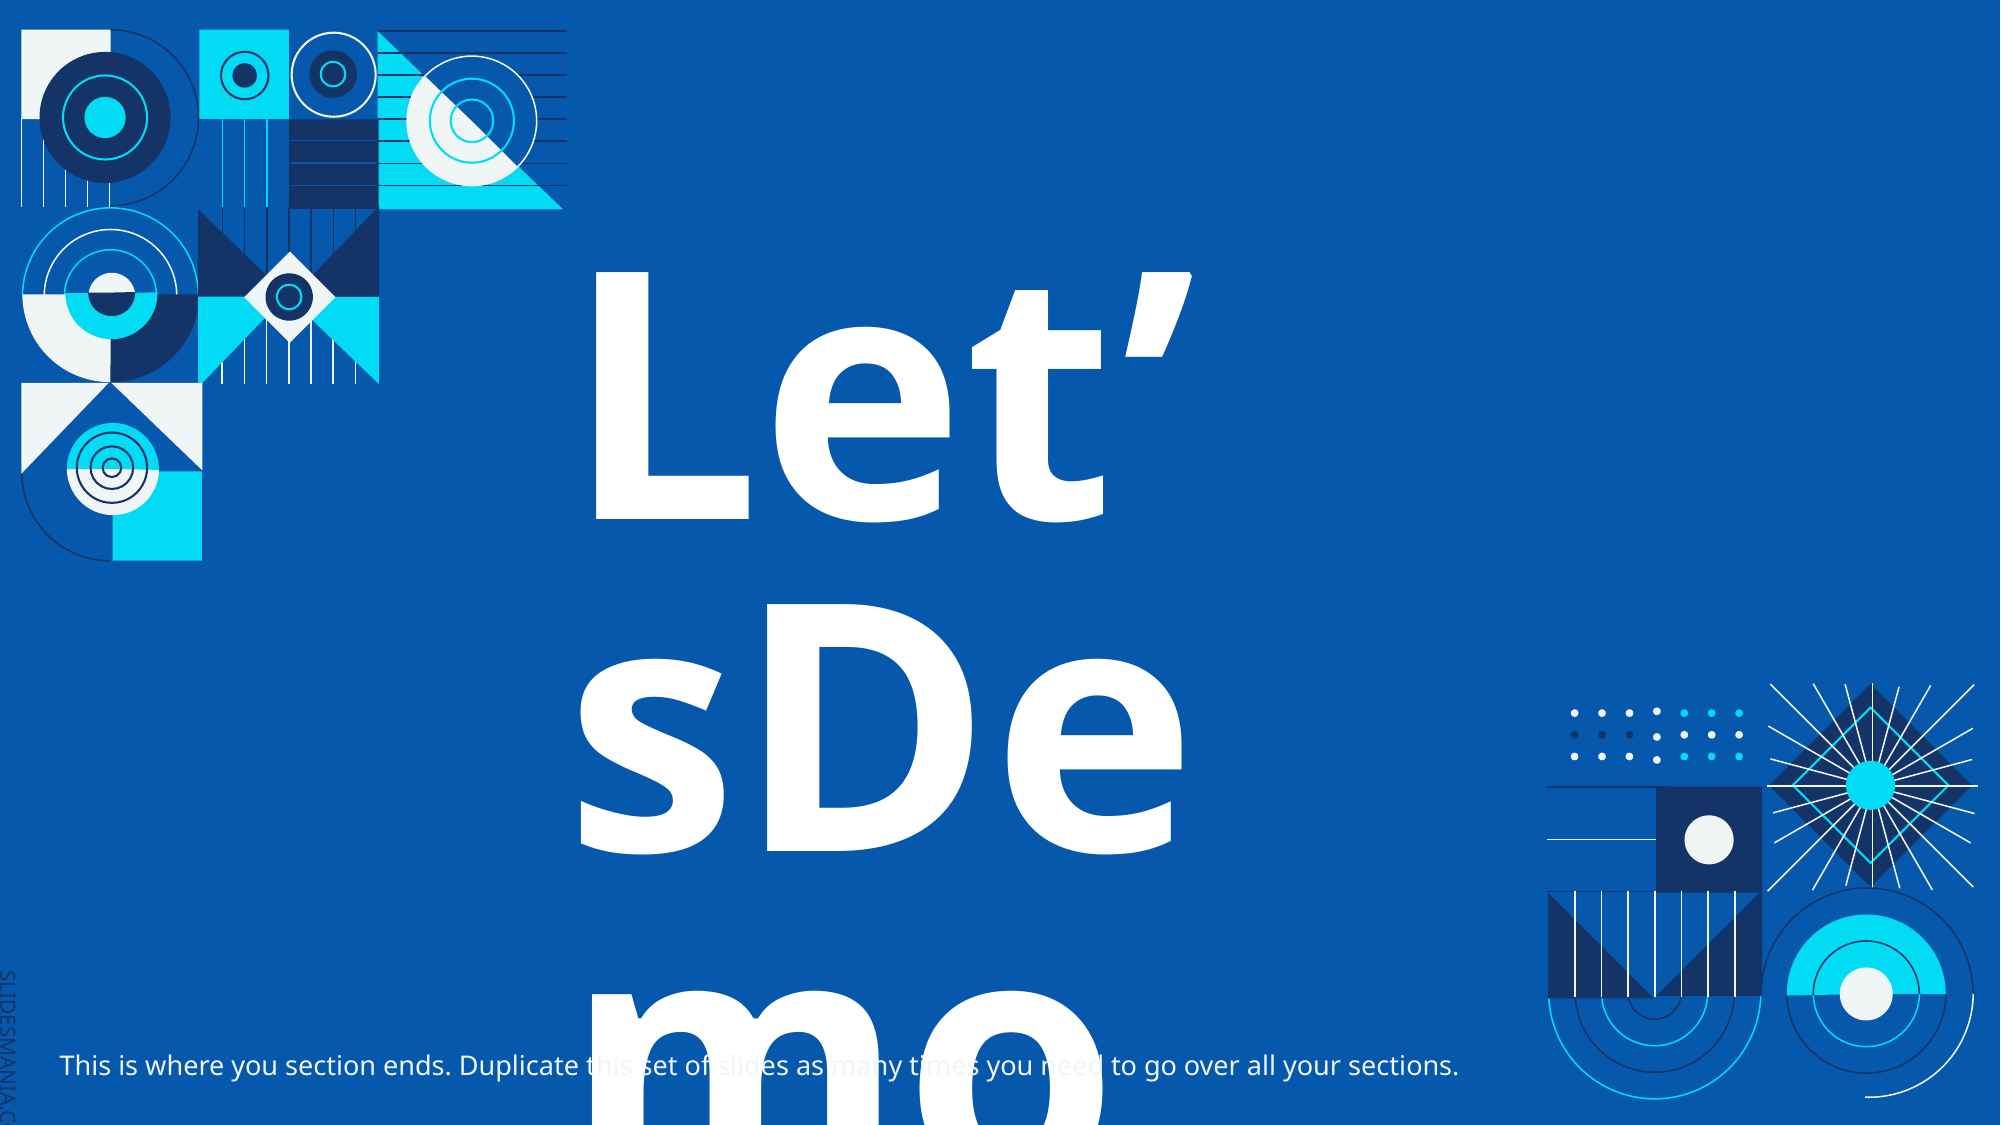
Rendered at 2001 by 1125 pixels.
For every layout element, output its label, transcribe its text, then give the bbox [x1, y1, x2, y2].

title Let’sDemo [545, 234, 1354, 896]
list This is where you section ends. Duplicate this set of slides as many times you need to go over all your sections. [39, 1023, 1860, 1103]
